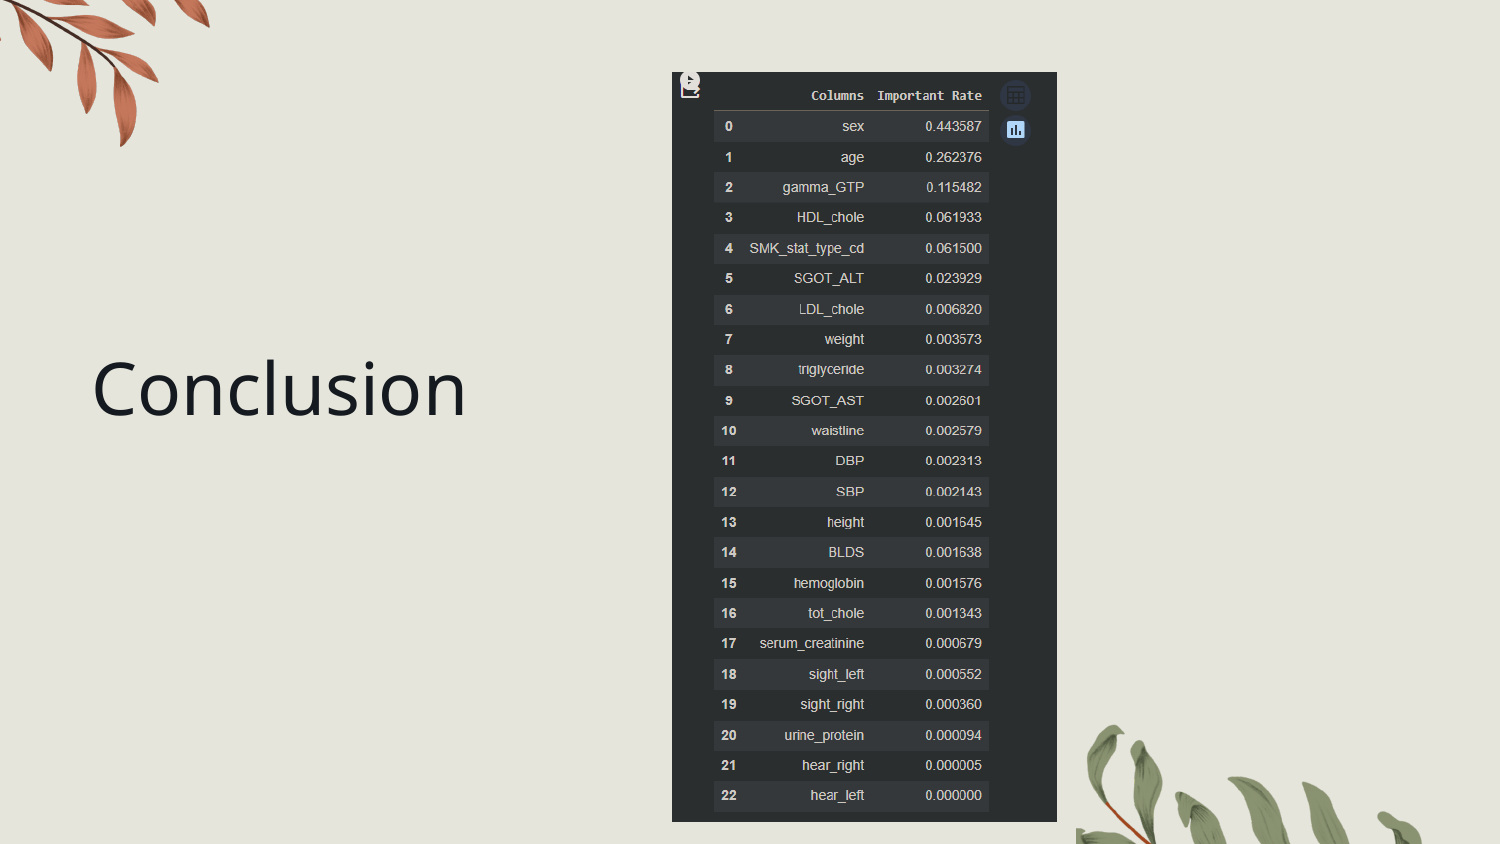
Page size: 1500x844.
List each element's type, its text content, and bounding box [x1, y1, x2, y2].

picture [0, 0, 212, 147]
title Conclusion [44, 327, 516, 422]
picture [1076, 702, 1500, 844]
picture [672, 72, 1057, 822]
